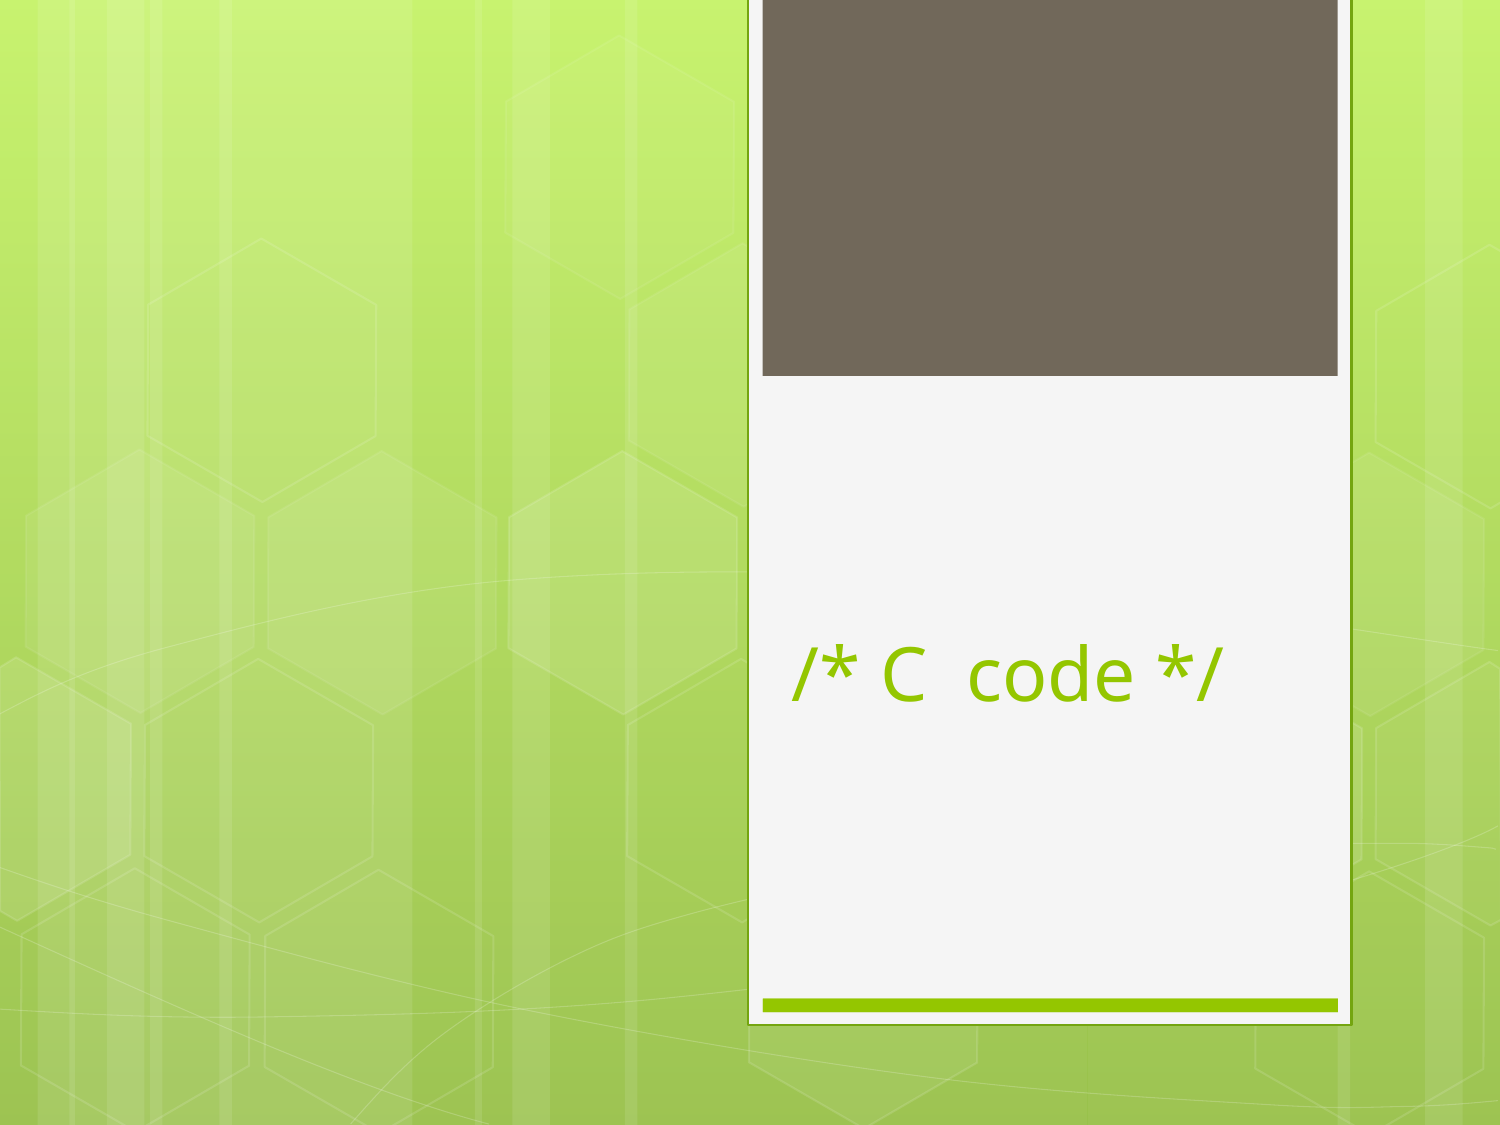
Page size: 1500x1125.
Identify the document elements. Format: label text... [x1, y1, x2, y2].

title /* C code */ [776, 444, 1320, 724]
